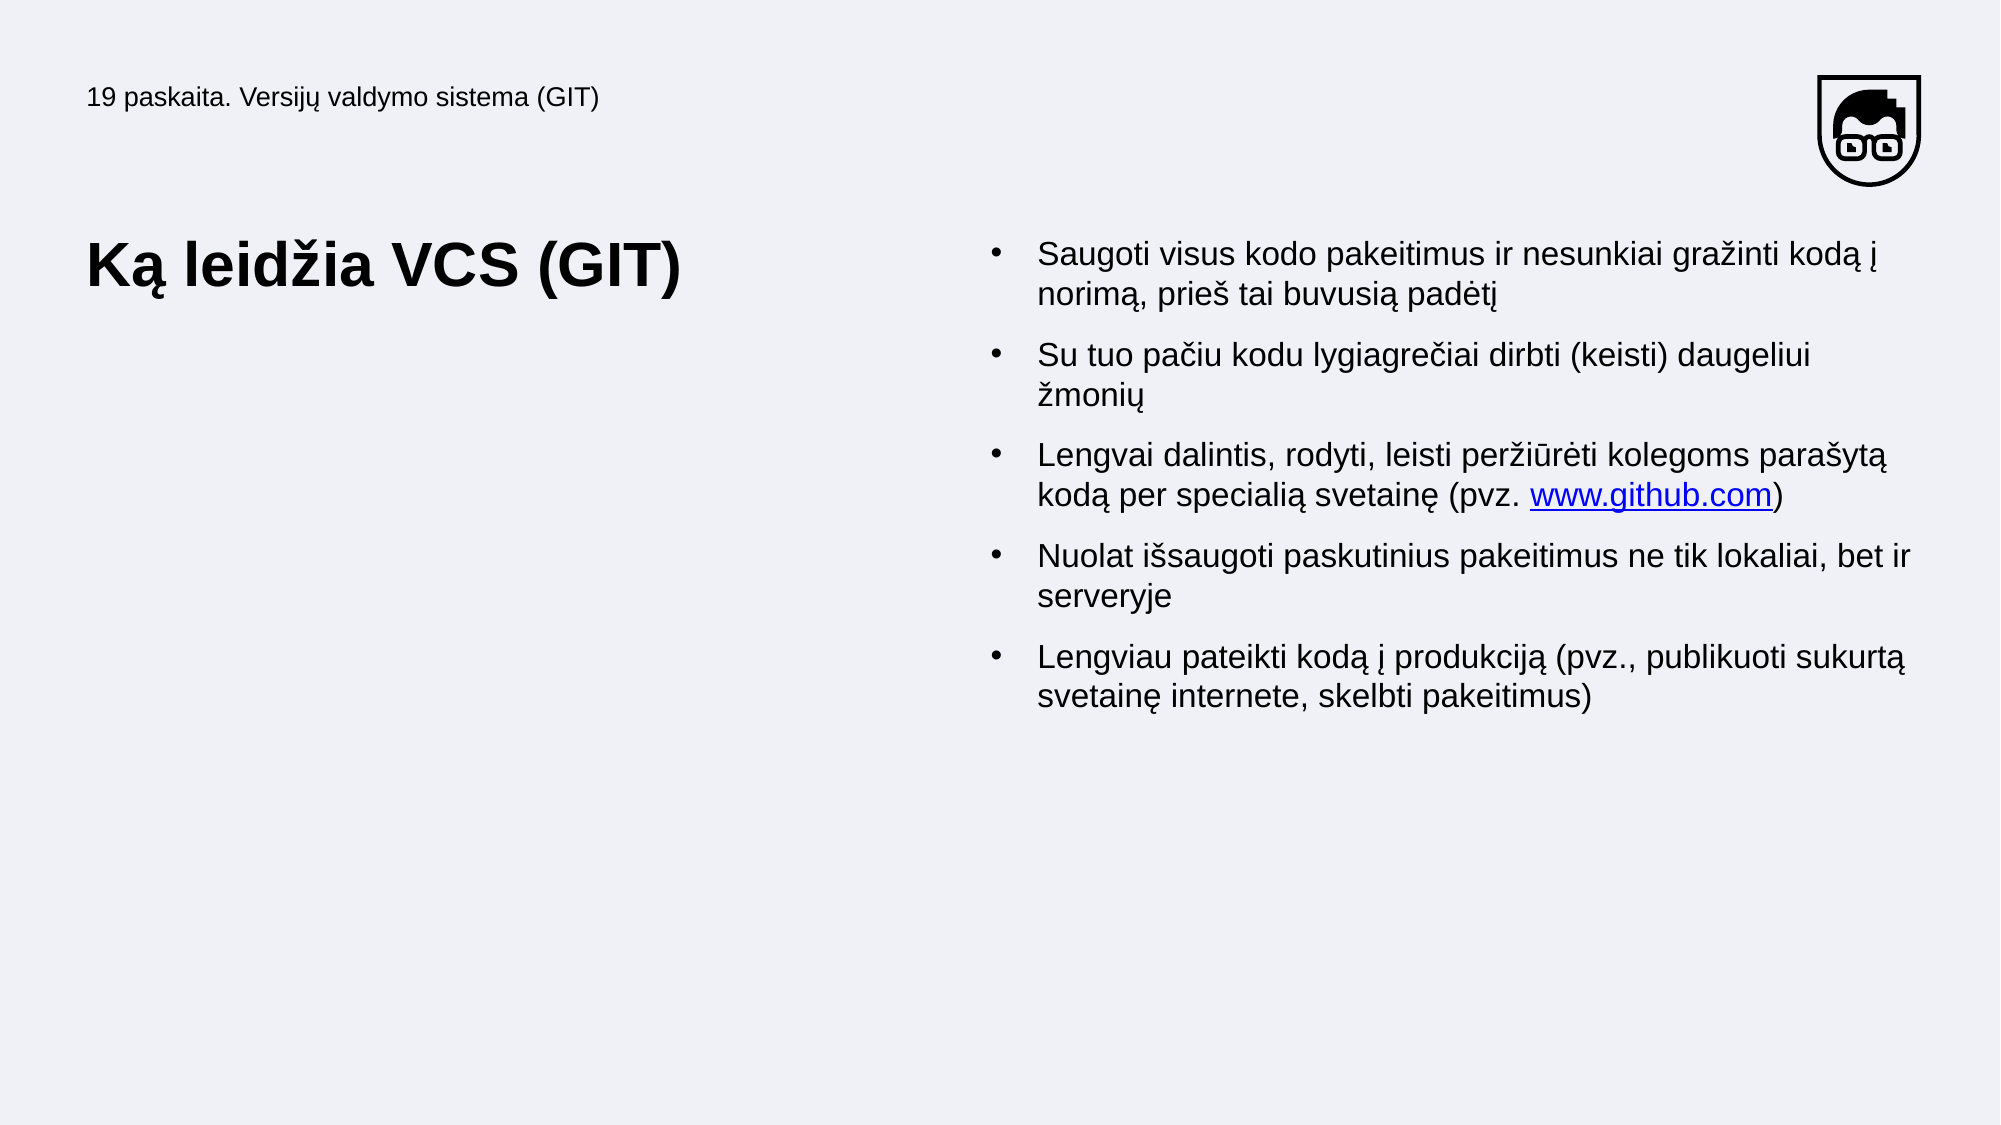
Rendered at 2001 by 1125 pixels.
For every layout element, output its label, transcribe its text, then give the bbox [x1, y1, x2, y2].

title Ką leidžia VCS (GIT) [78, 224, 956, 899]
list Saugoti visus kodo pakeitimus ir nesunkiai gražinti kodą į norimą, prieš tai buvusią padėtį Su tuo pačiu kodu lygiagrečiai dirbti (keisti) daugeliui žmonių Lengvai dalintis, rodyti, leisti peržiūrėti kolegoms parašytą kodą per specialią svetainę (pvz. www.github.com) Nuolat išsaugoti paskutinius pakeitimus ne tik lokaliai, bet ir serveryje Lengviau pateikti kodą į produkciją (pvz., publikuoti sukurtą svetainę internete, skelbti pakeitimus) [982, 224, 1922, 1057]
list 19 paskaita. Versijų valdymo sistema (GIT) [78, 75, 1001, 151]
